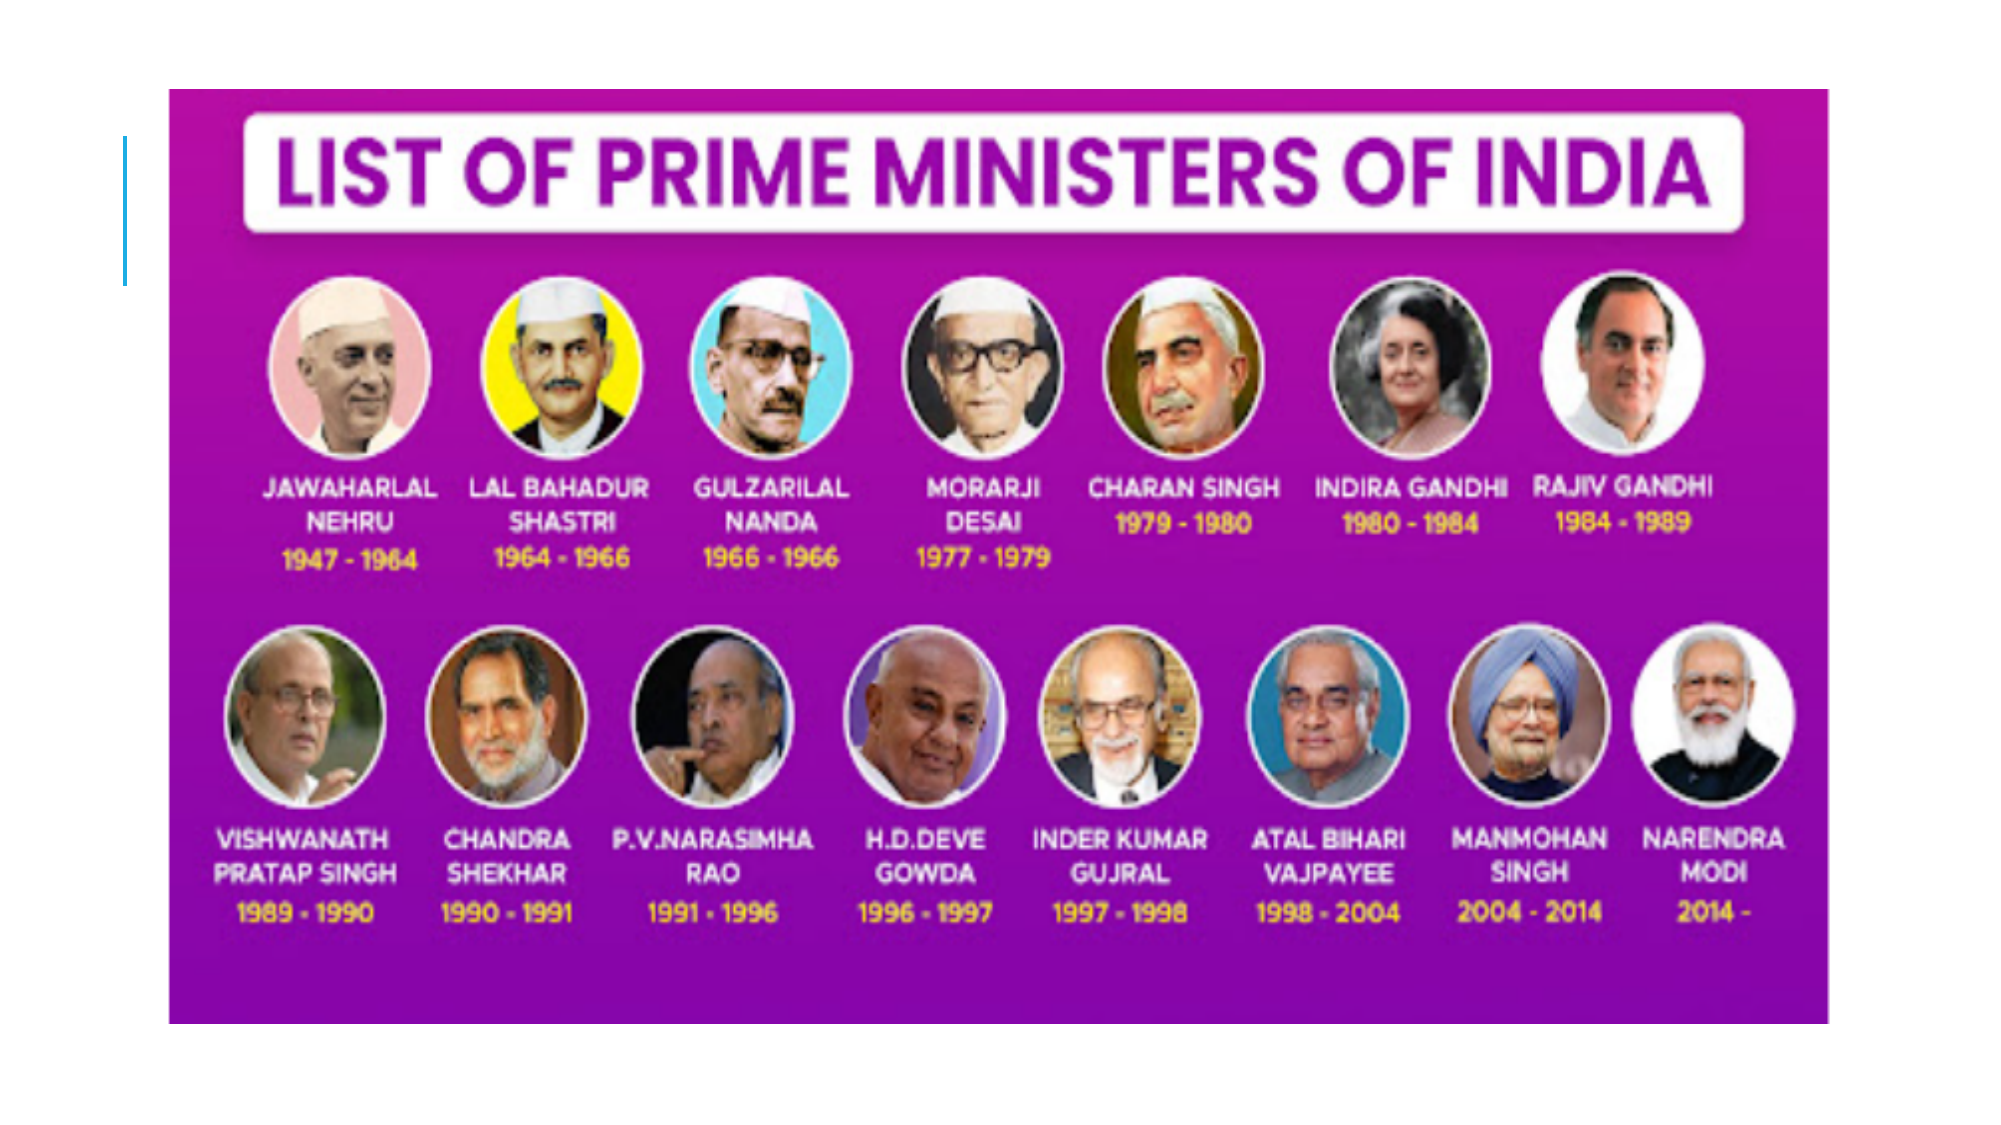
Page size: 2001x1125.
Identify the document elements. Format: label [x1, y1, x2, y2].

picture [167, 89, 1833, 1024]
